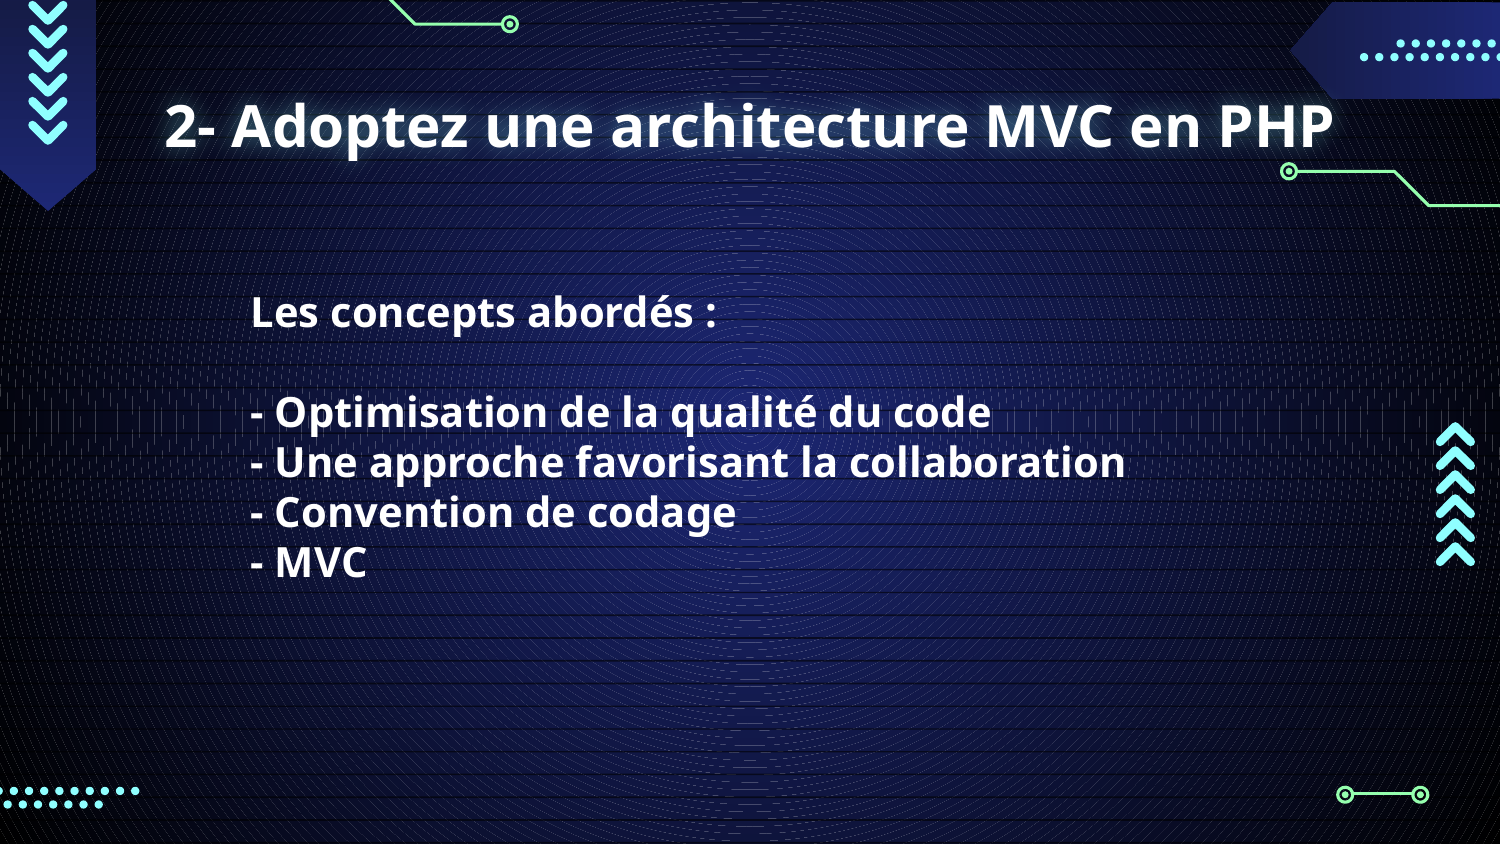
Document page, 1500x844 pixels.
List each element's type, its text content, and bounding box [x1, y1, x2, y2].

title 2- Adoptez une architecture MVC en PHP [116, 77, 1383, 172]
text_box Les concepts abordés : - Optimisation de la qualité du code - Une approche favorisant la collaboration - Convention de codage - MVC [236, 413, 1300, 459]
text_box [1281, 163, 1500, 214]
